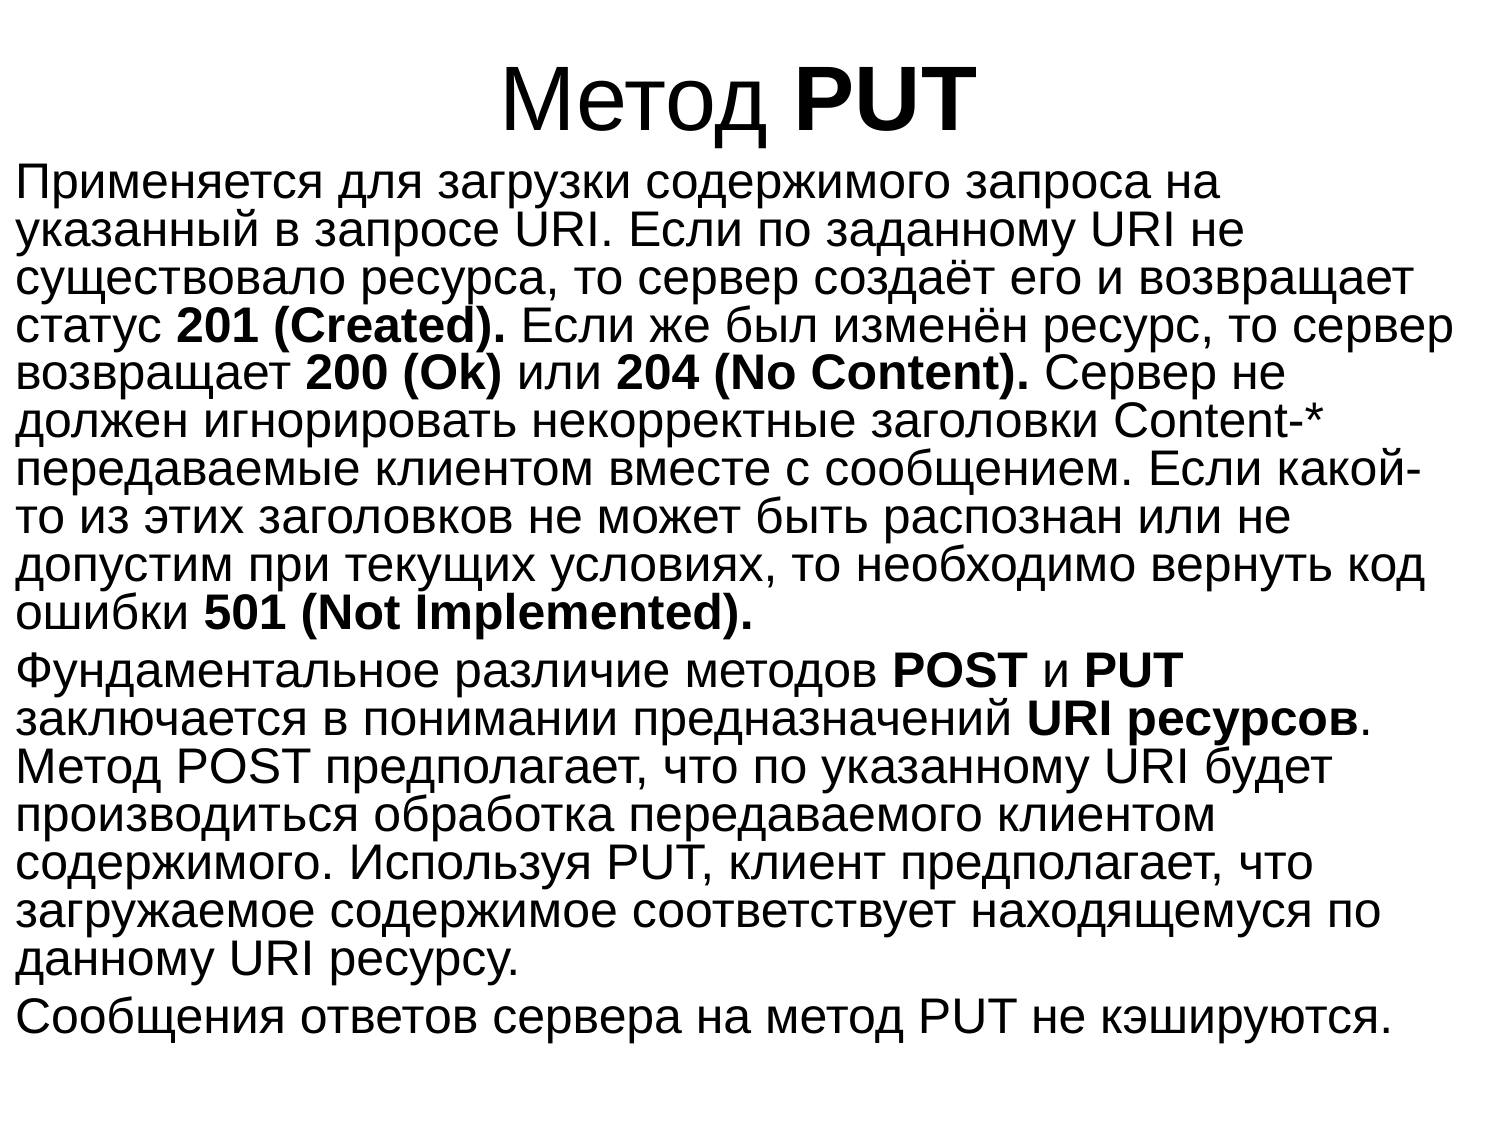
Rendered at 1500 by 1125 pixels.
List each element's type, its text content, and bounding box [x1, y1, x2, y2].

list Применяется для загрузки содержимого запроса на указанный в запросе URI. Если по заданному URI не существовало ресурса, то сервер создаёт его и возвращает статус 201 (Created). Если же был изменён ресурс, то сервер возвращает 200 (Ok) или 204 (No Content). Сервер не должен игнорировать некорректные заголовки Content-* передаваемые клиентом вместе с сообщением. Если какой-то из этих заголовков не может быть распознан или не допустим при текущих условиях, то необходимо вернуть код ошибки 501 (Not Implemented). Фундаментальное различие методов POST и PUT заключается в понимании предназначений URI ресурсов. Метод POST предполагает, что по указанному URI будет производиться обработка передаваемого клиентом содержимого. Используя PUT, клиент предполагает, что загружаемое содержимое соответствует находящемуся по данному URI ресурсу. Сообщения ответов сервера на метод PUT не кэшируются. [0, 152, 1477, 1006]
title Метод PUT [23, 0, 1454, 152]
